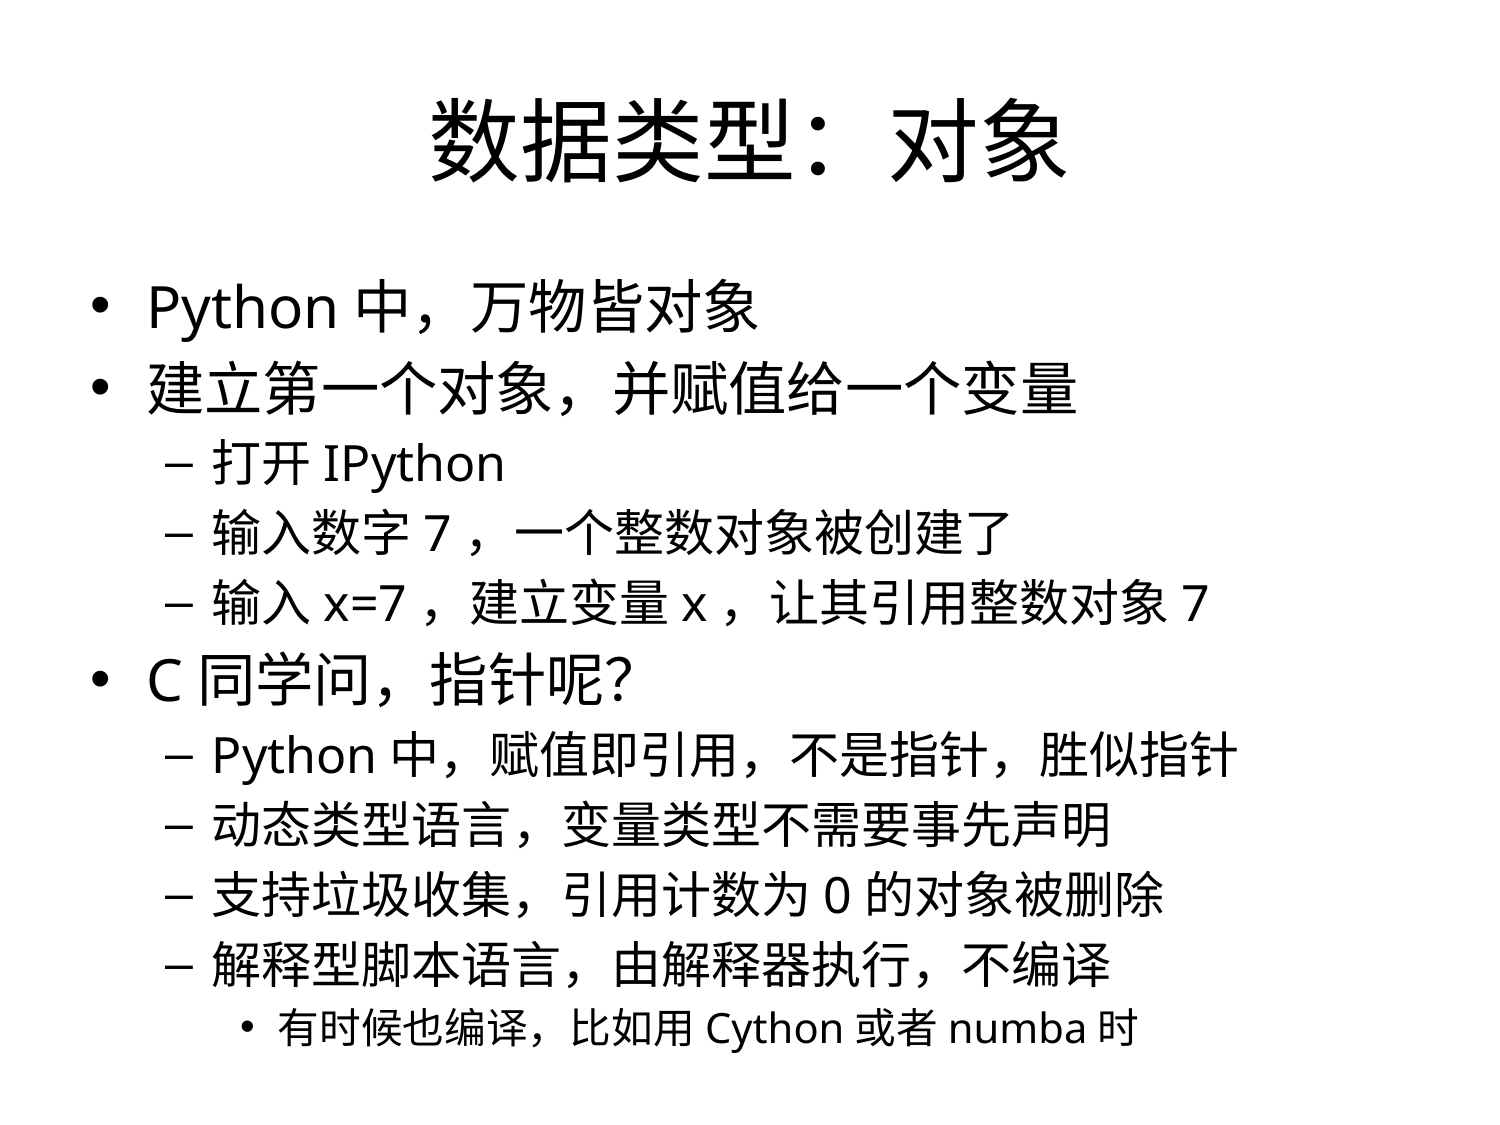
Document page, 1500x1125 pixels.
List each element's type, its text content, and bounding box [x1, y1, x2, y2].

title 数据类型：对象 [75, 45, 1425, 233]
list Python中，万物皆对象 建立第一个对象，并赋值给一个变量 打开IPython 输入数字7，一个整数对象被创建了 输入x=7，建立变量x，让其引用整数对象7 C同学问，指针呢？ Python中，赋值即引用，不是指针，胜似指针 动态类型语言，变量类型不需要事先声明 支持垃圾收集，引用计数为0的对象被删除 解释型脚本语言，由解释器执行，不编译 有时候也编译，比如用Cython或者numba时 [75, 262, 1425, 1005]
